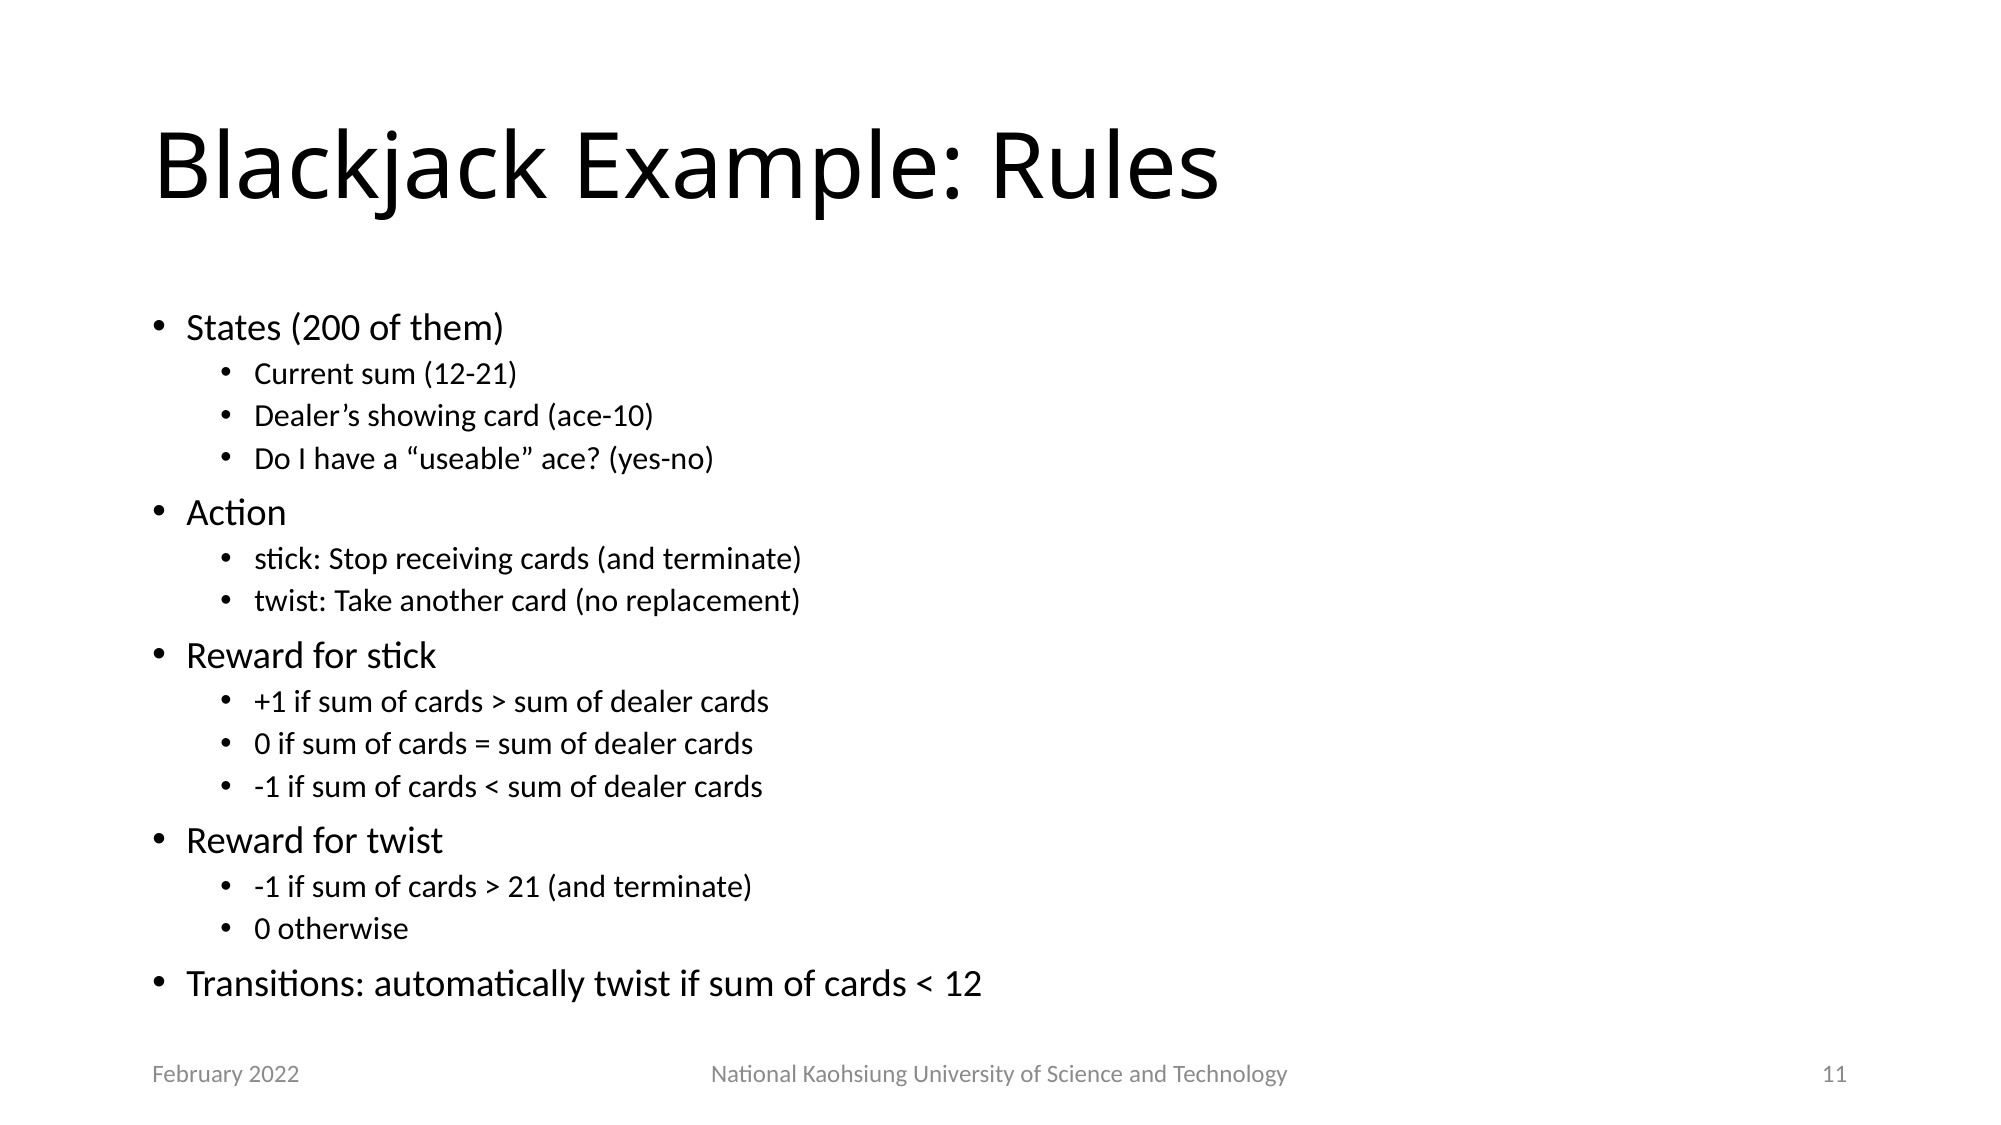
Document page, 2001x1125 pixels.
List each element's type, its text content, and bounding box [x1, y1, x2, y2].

footer National Kaohsiung University of Science and Technology [662, 1042, 1338, 1103]
title Blackjack Example: Rules [137, 59, 1863, 278]
slide_number 11 [1412, 1042, 1863, 1103]
list States (200 of them) Current sum (12-21) Dealer’s showing card (ace-10) Do I have a “useable” ace? (yes-no) Action stick: Stop receiving cards (and terminate) twist: Take another card (no replacement) Reward for stick +1 if sum of cards > sum of dealer cards 0 if sum of cards = sum of dealer cards -1 if sum of cards < sum of dealer cards Reward for twist -1 if sum of cards > 21 (and terminate) 0 otherwise Transitions: automatically twist if sum of cards < 12 [137, 299, 1863, 1014]
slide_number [137, 1042, 588, 1103]
